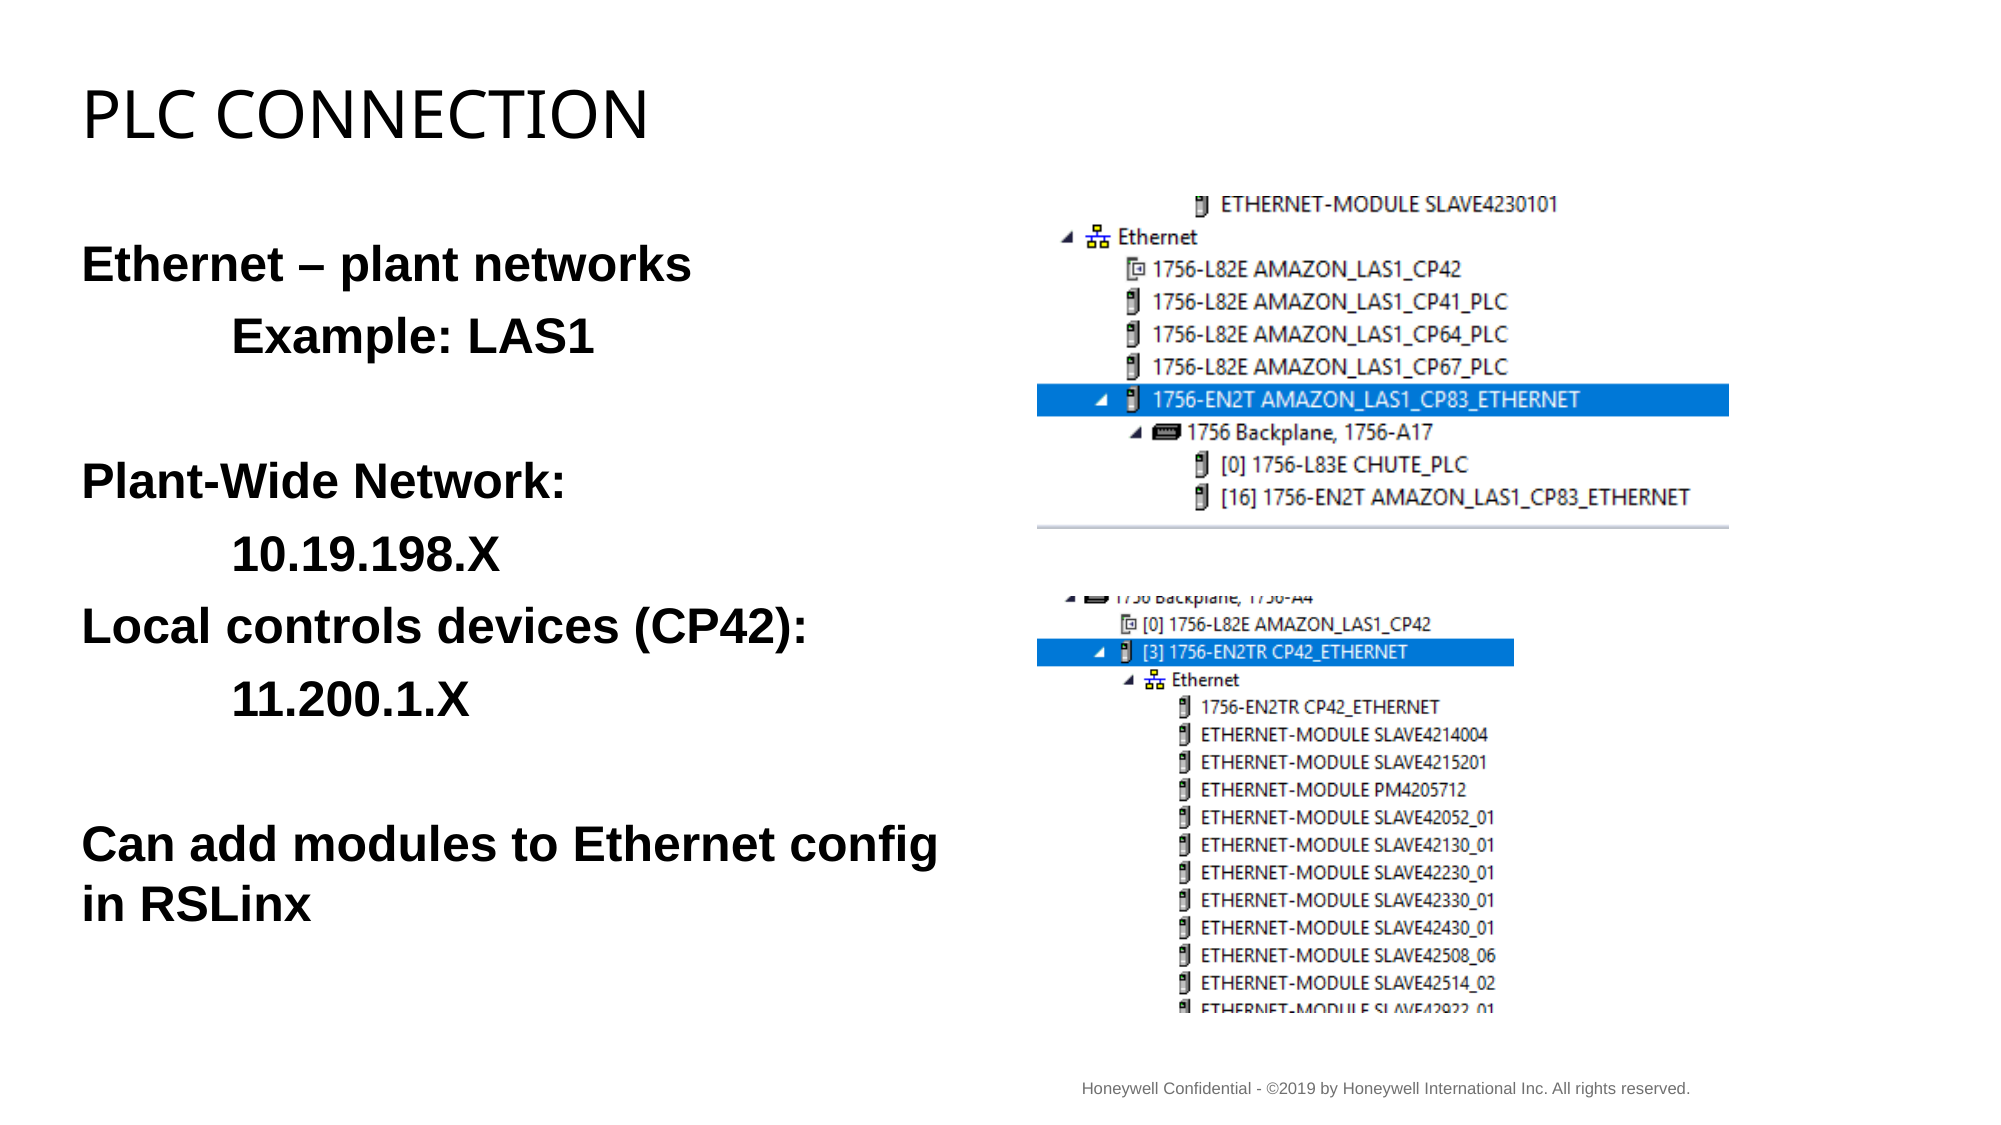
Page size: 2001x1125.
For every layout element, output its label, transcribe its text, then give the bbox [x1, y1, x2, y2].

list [1037, 196, 1729, 529]
list Ethernet – plant networks Example: LAS1 Plant-Wide Network: 10.19.198.X Local controls devices (CP42): 11.200.1.X Can add modules to Ethernet config in RSLinx [81, 231, 963, 963]
title PLC connection [81, 81, 1919, 150]
picture [1037, 596, 1514, 1013]
